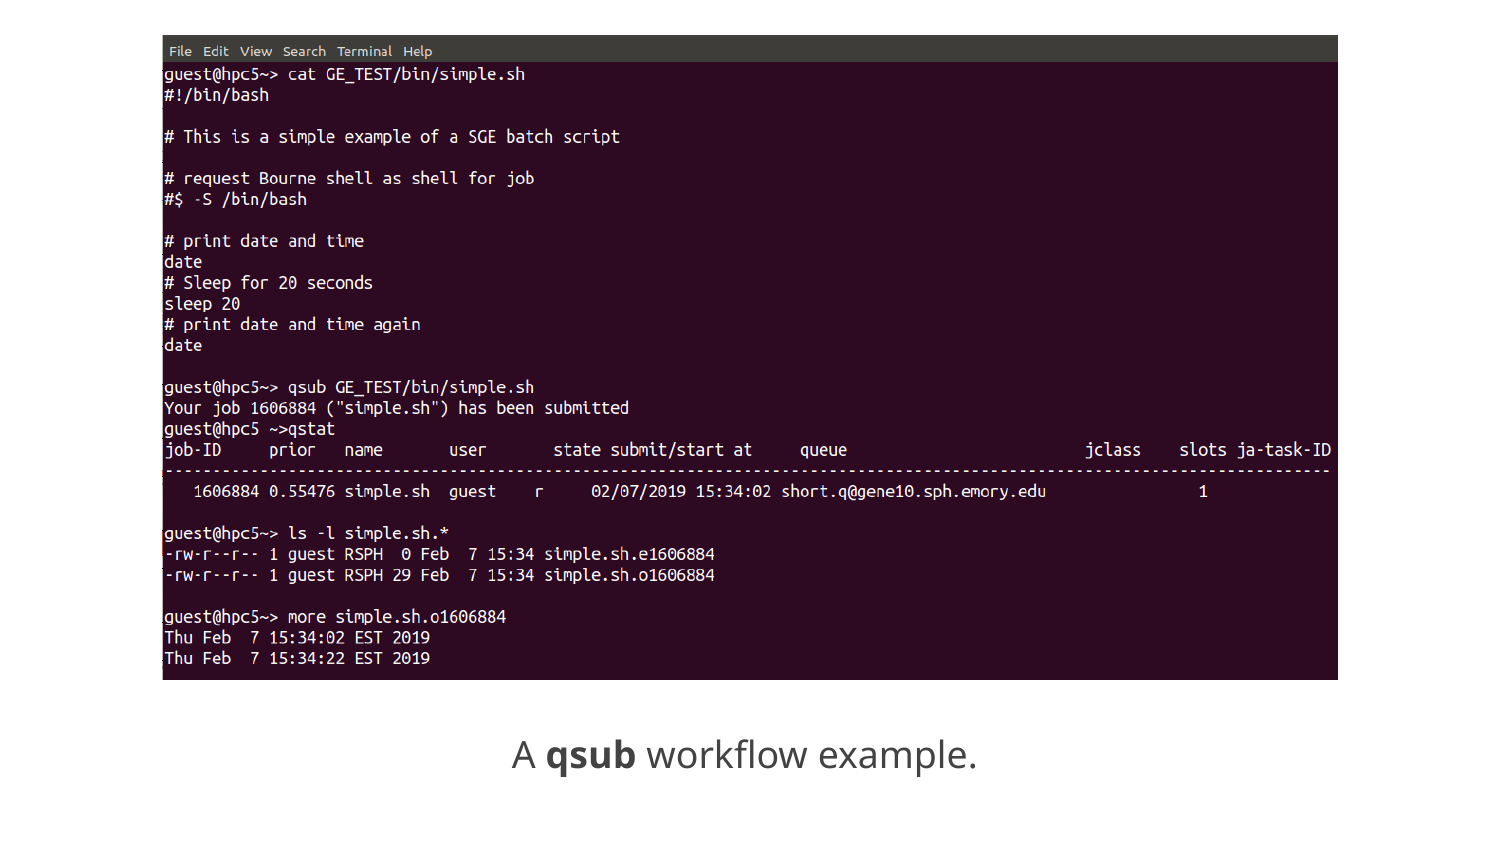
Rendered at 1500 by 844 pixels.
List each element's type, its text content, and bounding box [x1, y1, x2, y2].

picture [162, 35, 1338, 681]
list A qsub workflow example. [257, 704, 1242, 803]
